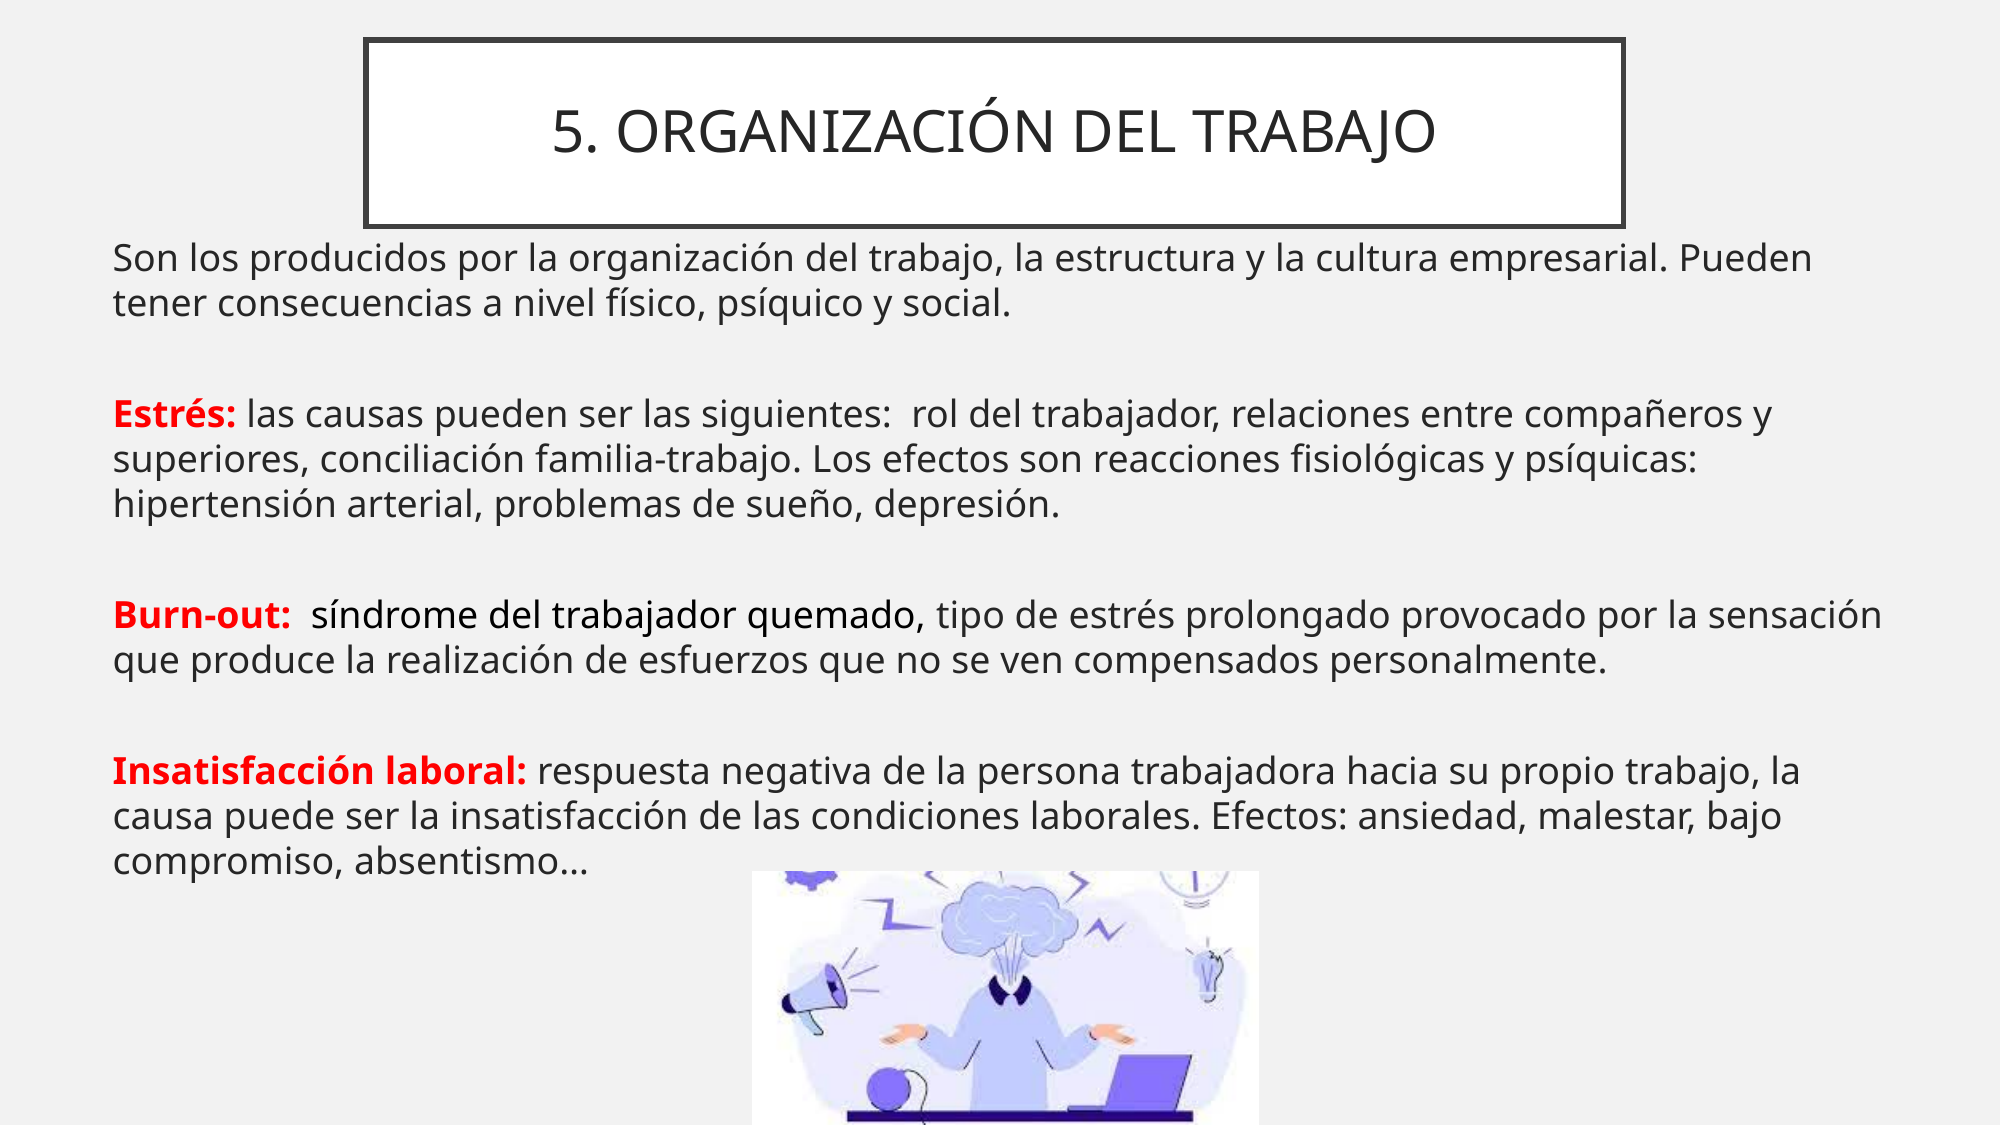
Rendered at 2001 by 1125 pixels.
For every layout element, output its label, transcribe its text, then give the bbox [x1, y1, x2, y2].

picture [752, 871, 1259, 1125]
title 5. ORGANIZACIÓN DEL TRABAJO [363, 37, 1626, 226]
list Son los producidos por la organización del trabajo, la estructura y la cultura empresarial. Pueden tener consecuencias a nivel físico, psíquico y social. Estrés: las causas pueden ser las siguientes: rol del trabajador, relaciones entre compañeros y superiores, conciliación familia-trabajo. Los efectos son reacciones fisiológicas y psíquicas: hipertensión arterial, problemas de sueño, depresión. Burn-out: síndrome del trabajador quemado, tipo de estrés prolongado provocado por la sensación que produce la realización de esfuerzos que no se ven compensados personalmente. Insatisfacción laboral: respuesta negativa de la persona trabajadora hacia su propio trabajo, la causa puede ser la insatisfacción de las condiciones laborales. Efectos: ansiedad, malestar, bajo compromiso, absentismo… [97, 226, 1914, 1125]
